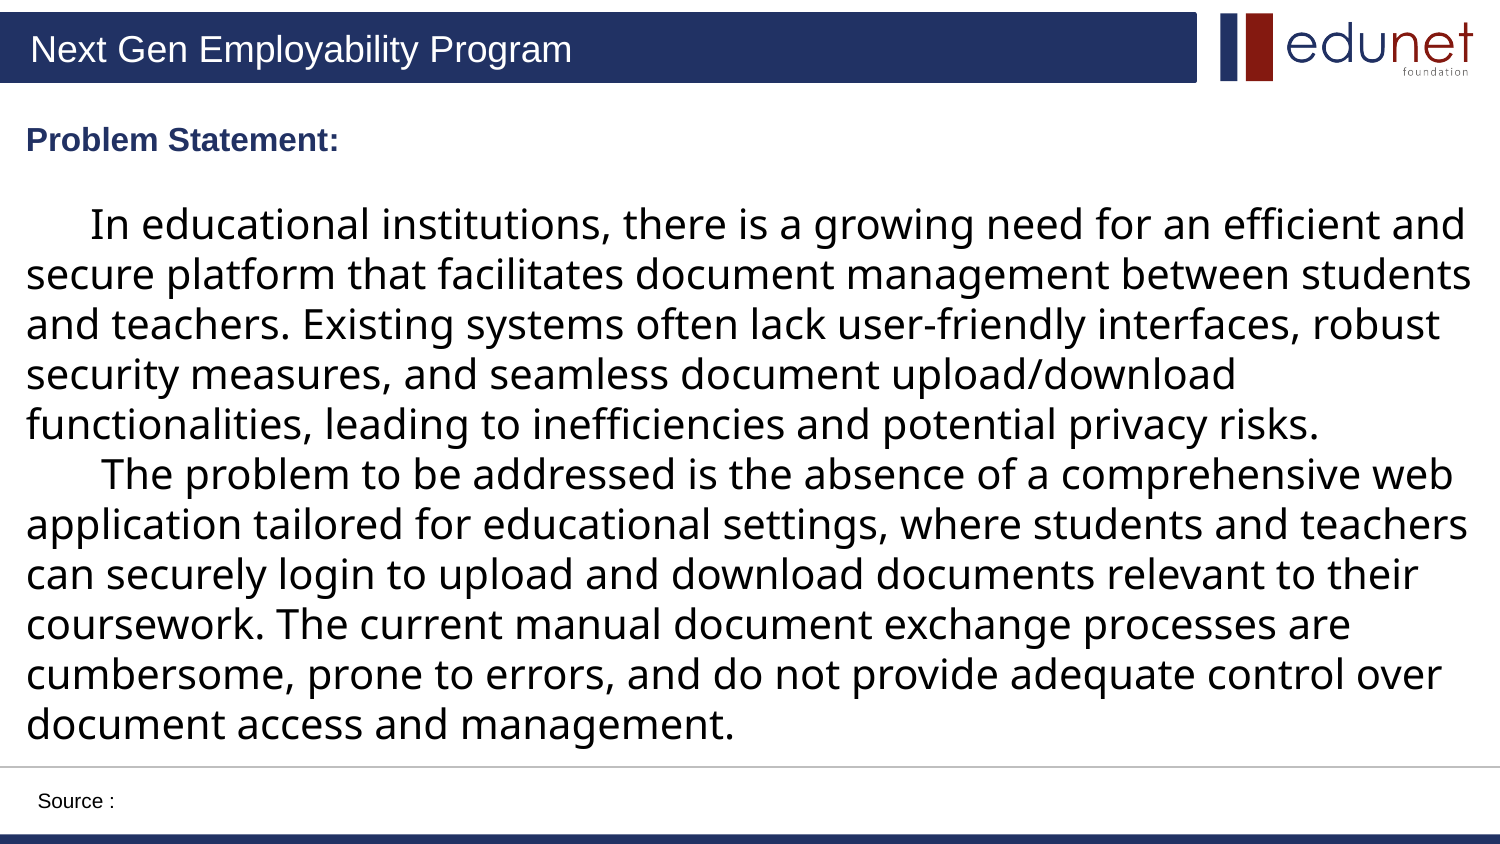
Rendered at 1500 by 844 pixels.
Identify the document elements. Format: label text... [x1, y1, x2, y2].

text_box Source : [22, 776, 139, 826]
title Problem Statement: In educational institutions, there is a growing need for an efficient and secure platform that facilitates document management between students and teachers. Existing systems often lack user-friendly interfaces, robust security measures, and seamless document upload/download functionalities, leading to inefficiencies and potential privacy risks. The problem to be addressed is the absence of a comprehensive web application tailored for educational settings, where students and teachers can securely login to upload and download documents relevant to their coursework. The current manual document exchange processes are cumbersome, prone to errors, and do not provide adequate control over document access and management. [10, 102, 1490, 741]
picture [1279, 14, 1482, 83]
